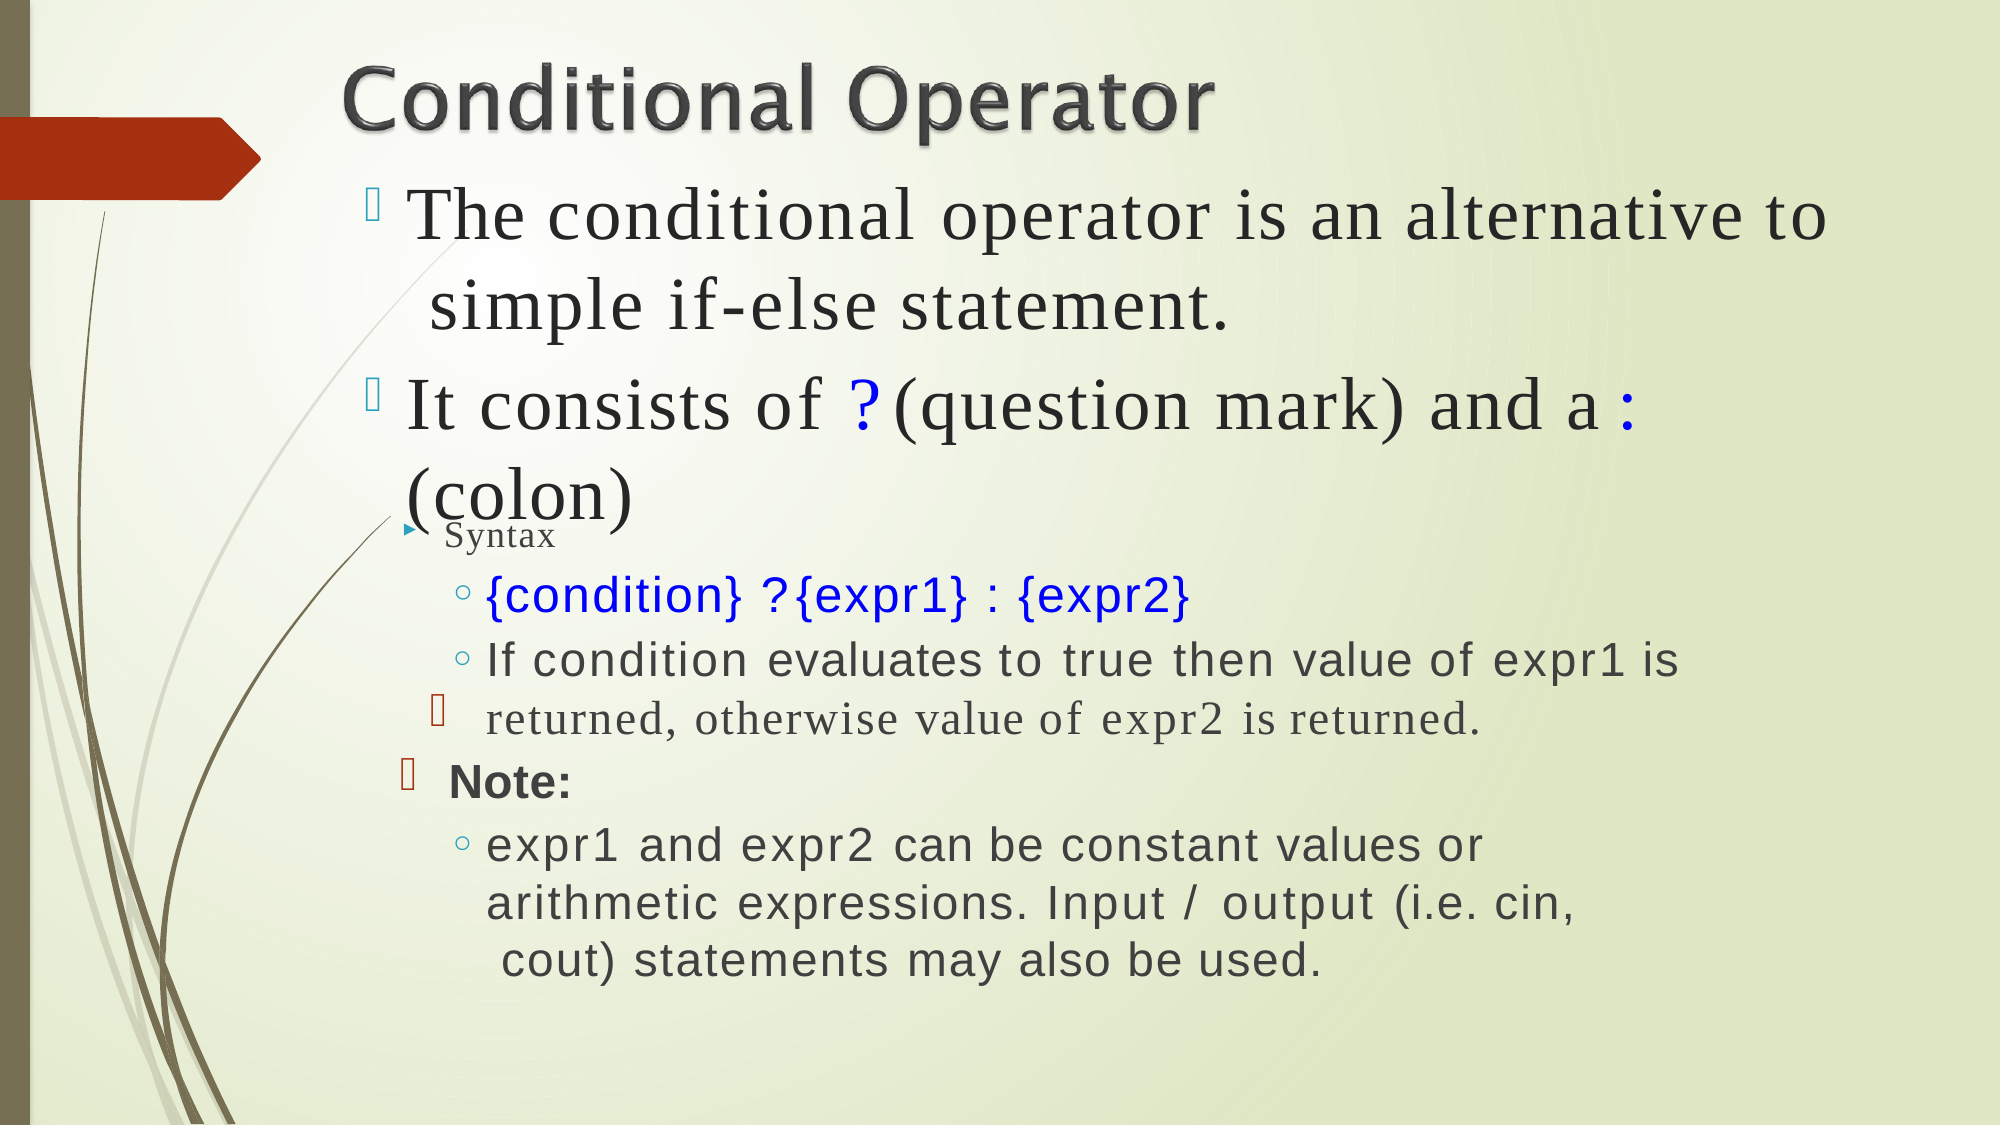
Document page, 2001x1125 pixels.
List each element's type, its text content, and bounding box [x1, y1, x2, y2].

title The conditional operator is an alternative to simple if-else statement. It consists of ? (question mark) and a : (colon) [362, 162, 1888, 535]
list Syntax {condition} ? {expr1} : {expr2} If condition evaluates to true then value of expr1 is returned, otherwise value of expr2 is returned. Note: expr1 and expr2 can be constant values or arithmetic expressions. Input / output (i.e. cin, cout) statements may also be used. [399, 500, 1694, 1125]
text_box [341, 62, 1217, 152]
